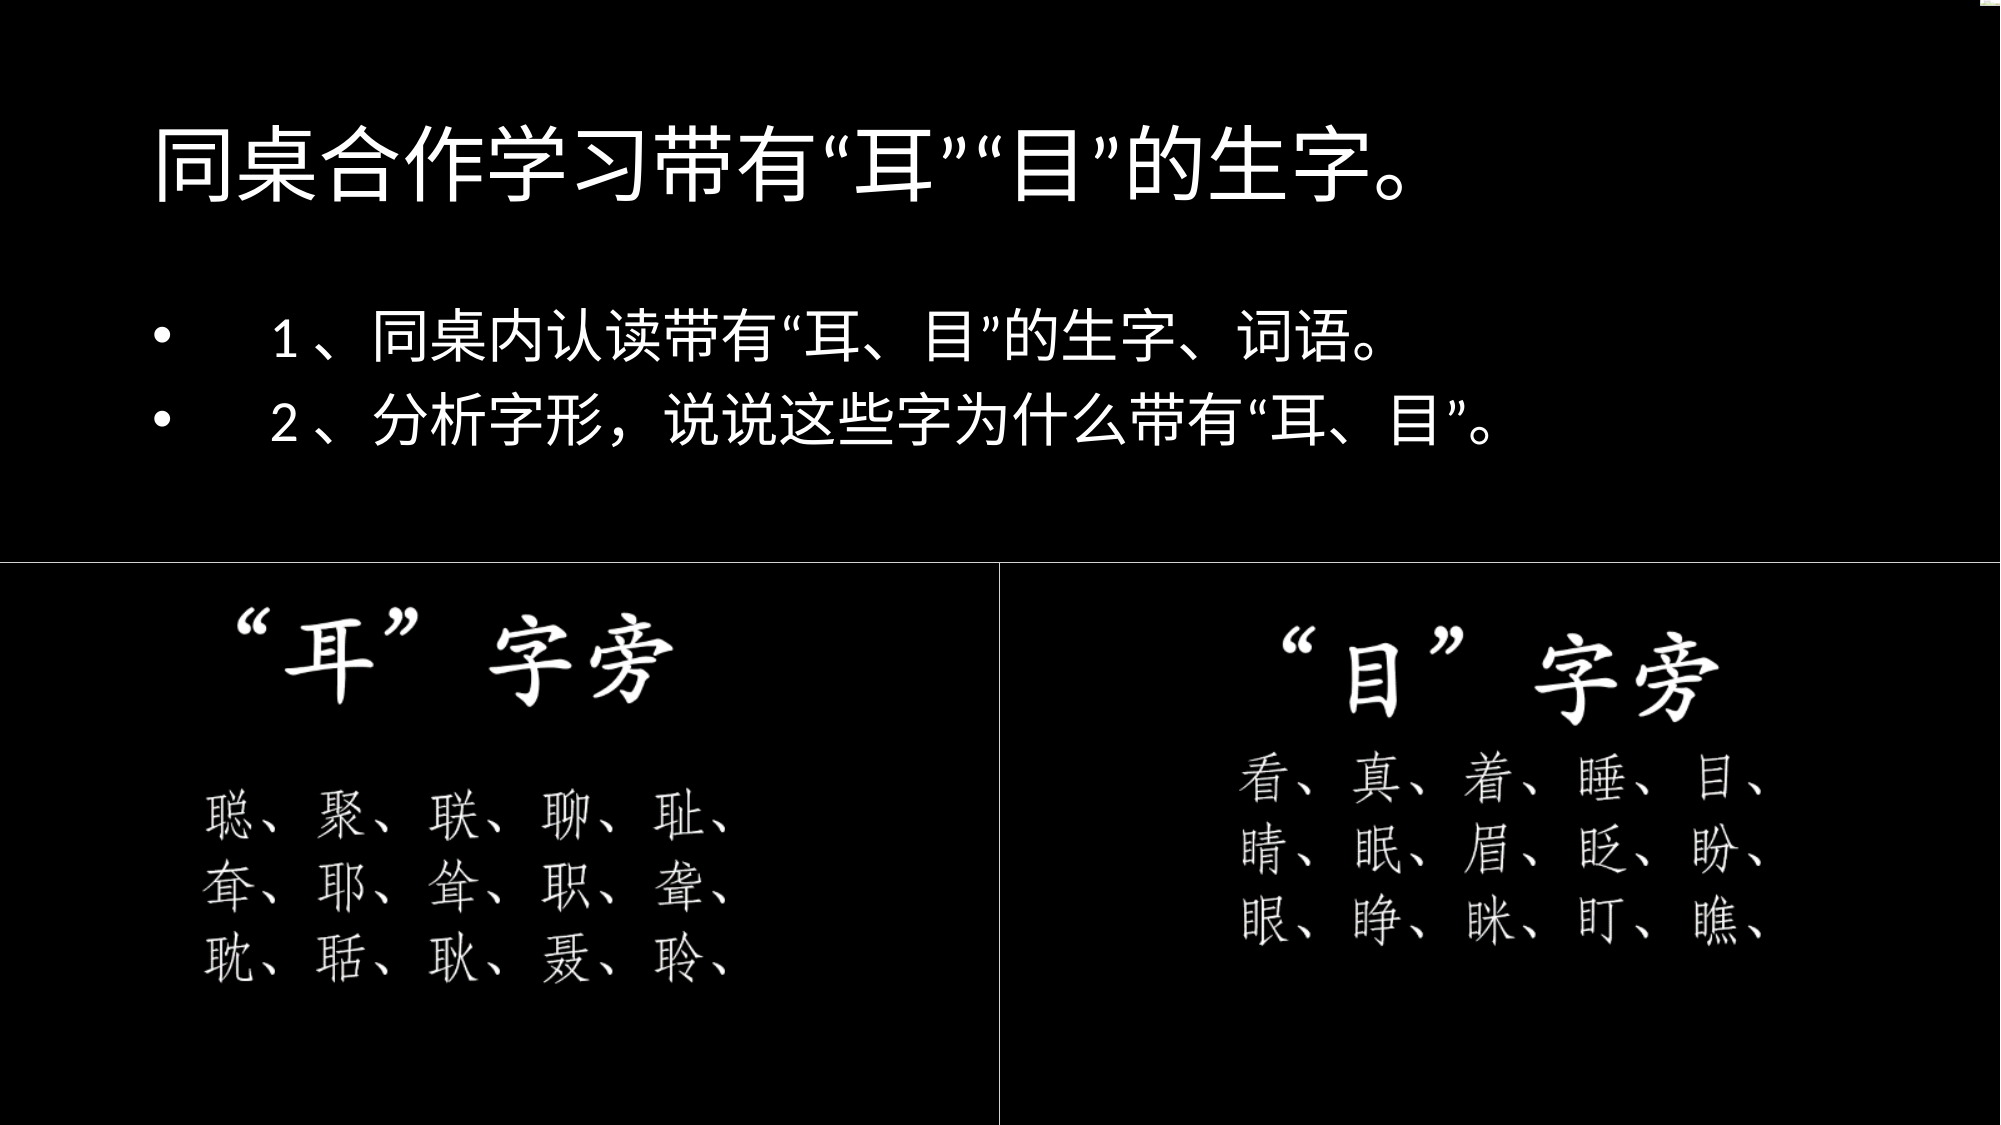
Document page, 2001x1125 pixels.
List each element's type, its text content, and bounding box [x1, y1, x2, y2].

picture [0, 563, 999, 1125]
picture [1000, 563, 2000, 1125]
text_box [347, 930, 386, 981]
list 1、同桌内认读带有“耳、目”的生字、词语。 2、分析字形，说说这些字为什么带有“耳、目”。 [137, 299, 1863, 562]
title 同桌合作学习带有“耳”“目”的生字。 [137, 59, 1863, 278]
picture [1981, 0, 2000, 5]
